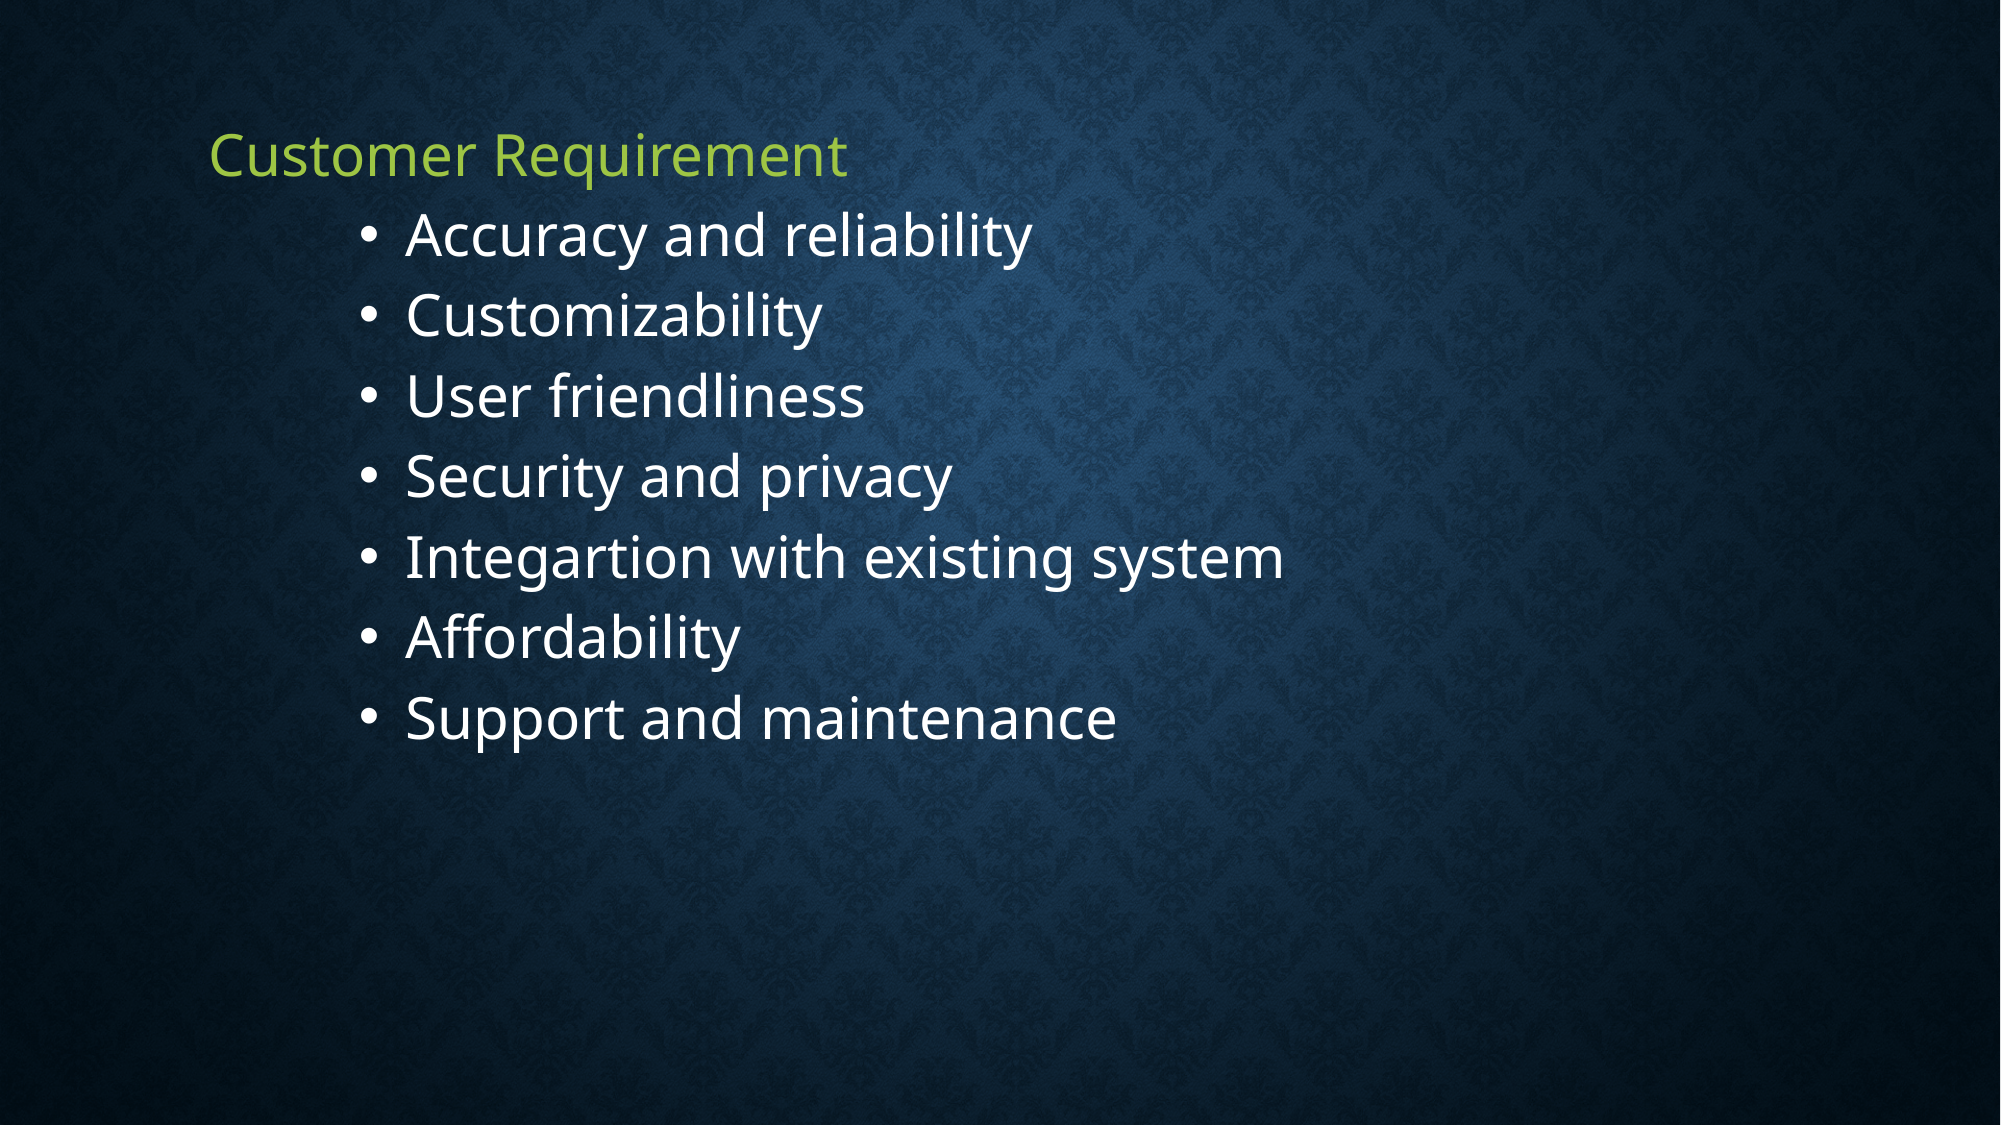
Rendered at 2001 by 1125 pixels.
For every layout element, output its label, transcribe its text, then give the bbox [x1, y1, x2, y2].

text_box Customer Requirement Accuracy and reliability Customizability User friendliness Security and privacy Integartion with existing system Affordability Support and maintenance [173, 99, 1367, 759]
